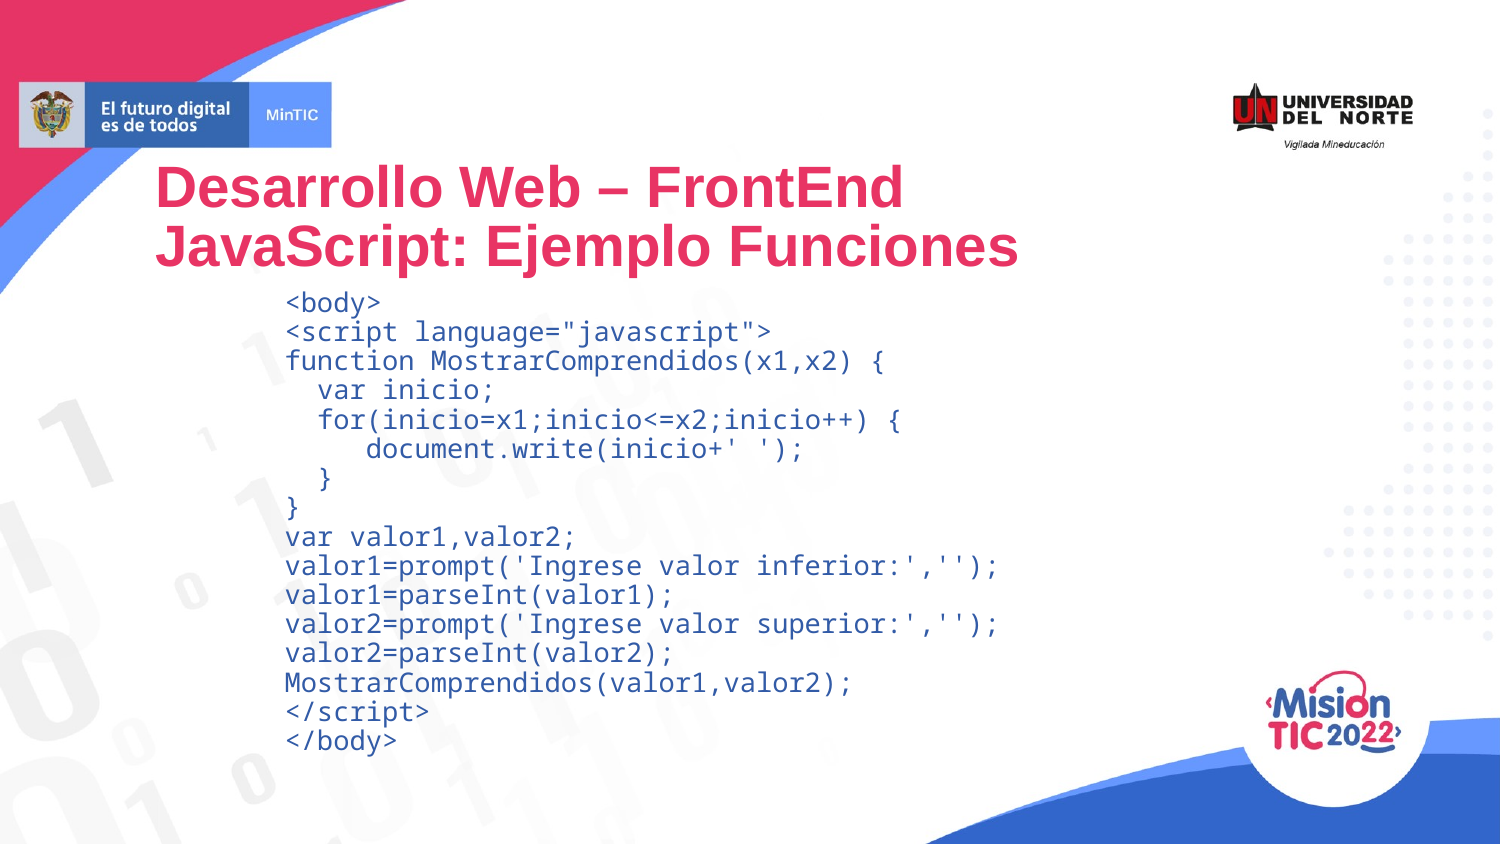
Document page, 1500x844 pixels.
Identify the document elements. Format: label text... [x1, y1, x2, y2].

text_box <body> <script language="javascript"> function MostrarComprendidos(x1,x2) { var inicio; for(inicio=x1;inicio<=x2;inicio++) { document.write(inicio+' '); } } var valor1,valor2; valor1=prompt('Ingrese valor inferior:',''); valor1=parseInt(valor1); valor2=prompt('Ingrese valor superior:',''); valor2=parseInt(valor2); MostrarComprendidos(valor1,valor2); </script> </body> [261, 248, 1158, 804]
picture [0, 0, 1500, 844]
text_box Desarrollo Web – FrontEnd JavaScript: Ejemplo Funciones [144, 105, 1382, 285]
